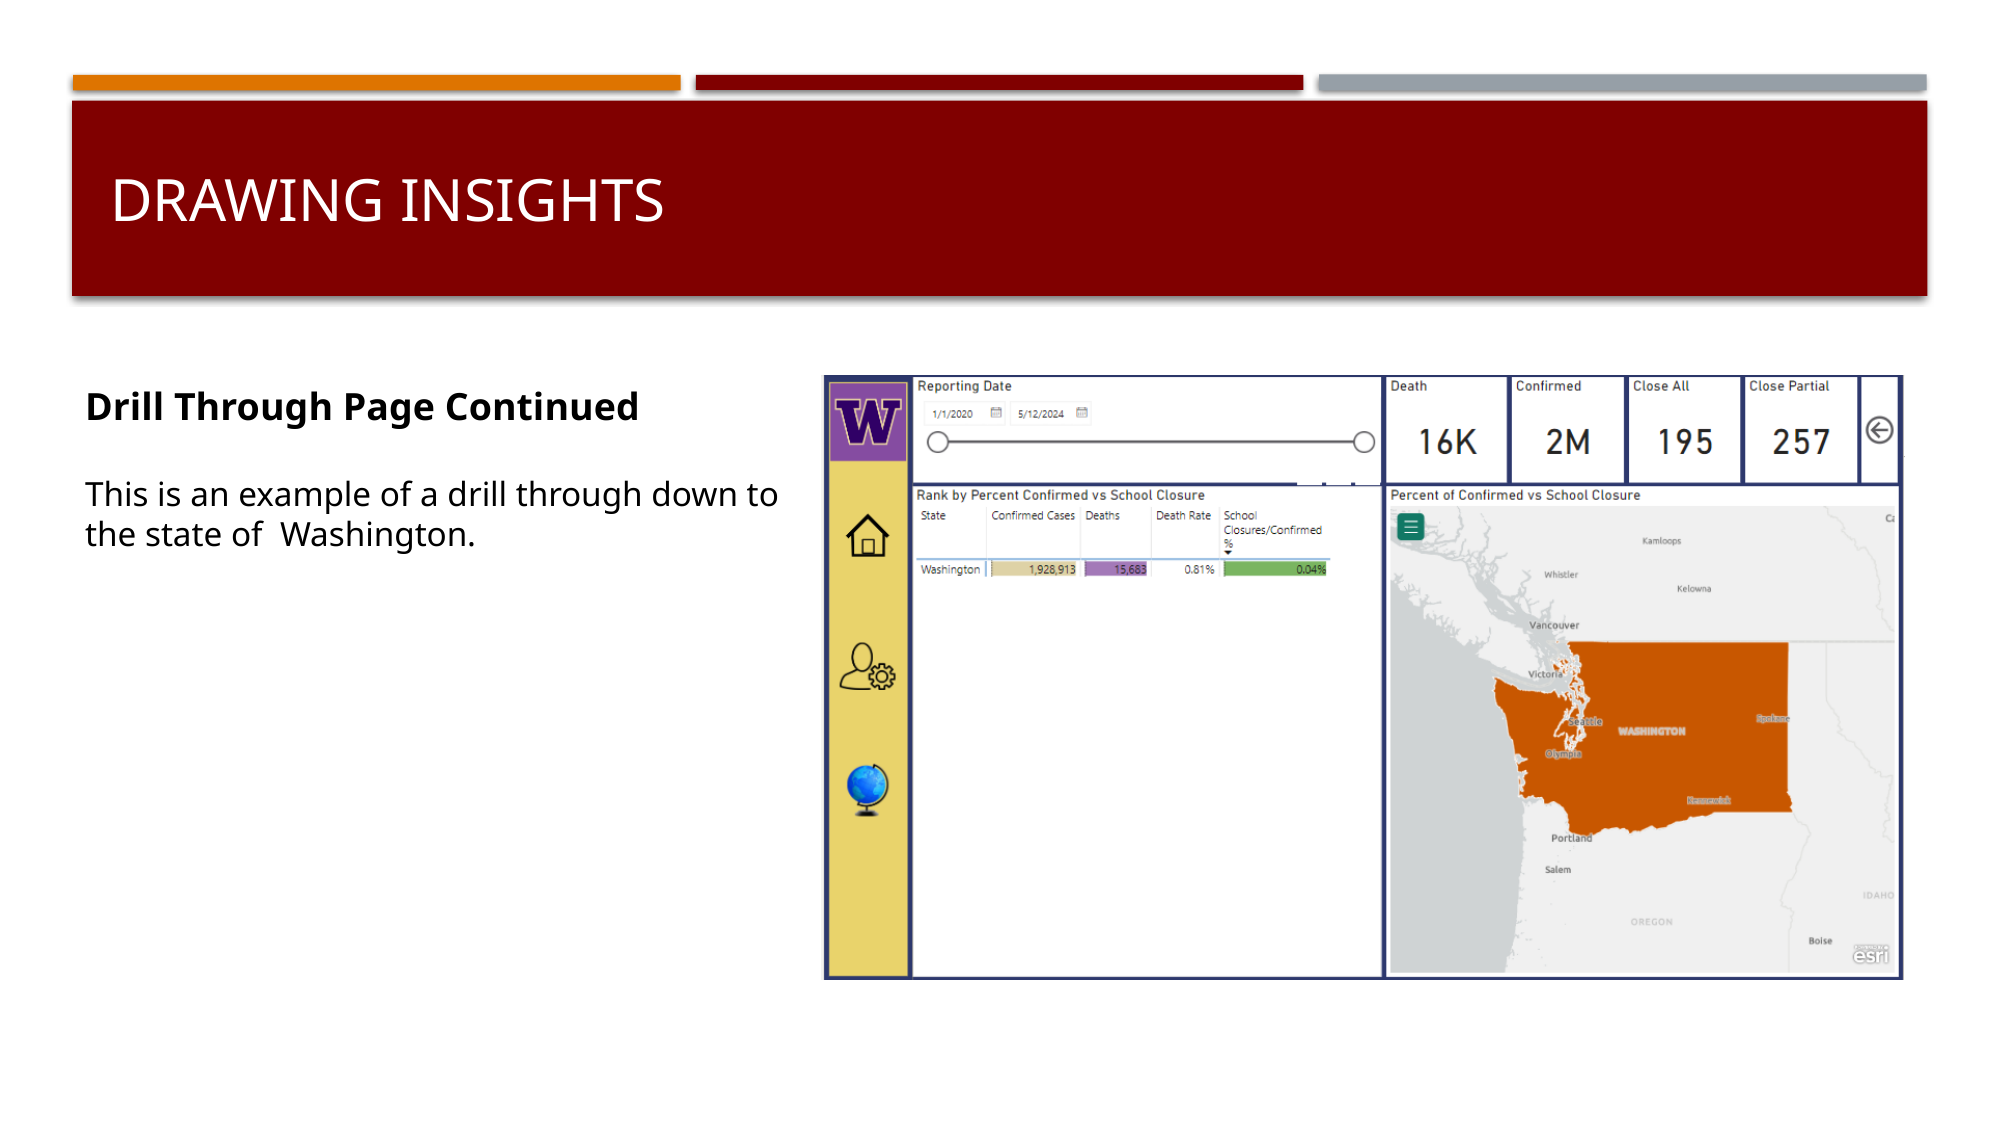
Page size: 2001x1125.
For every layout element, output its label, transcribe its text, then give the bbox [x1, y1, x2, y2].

text_box Drill Through Page Continued This is an example of a drill through down to the state of Washington. [70, 375, 795, 561]
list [820, 375, 1906, 980]
title Drawing insights [95, 115, 1905, 282]
